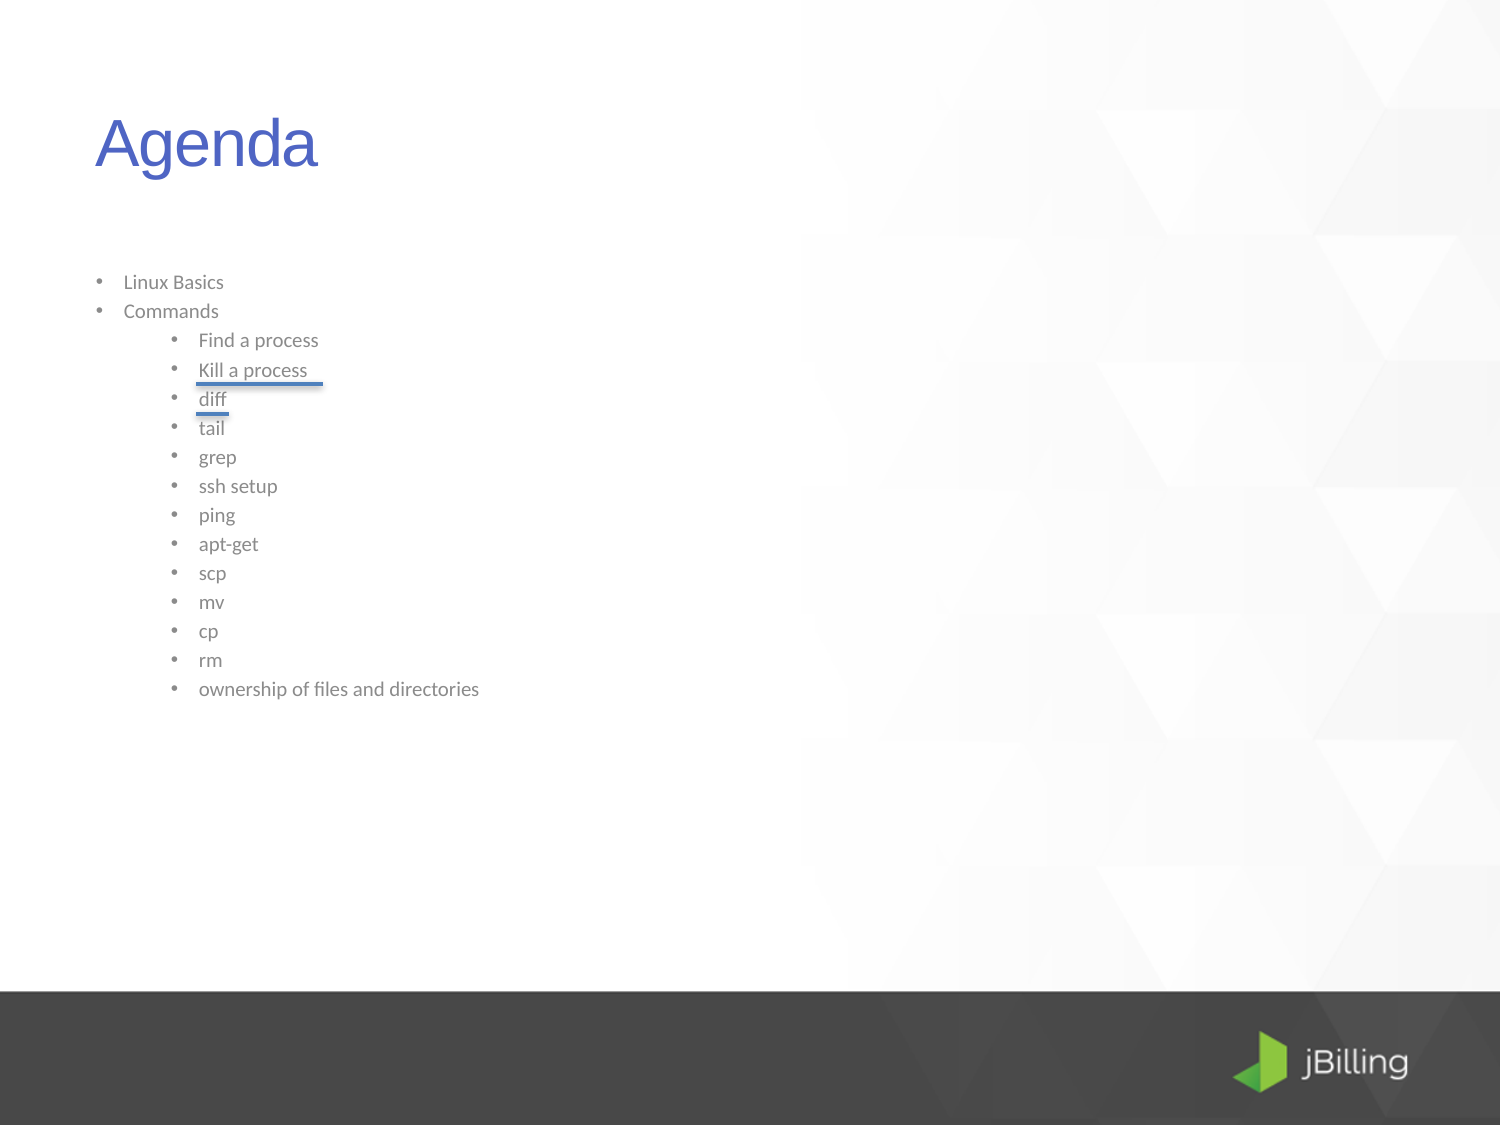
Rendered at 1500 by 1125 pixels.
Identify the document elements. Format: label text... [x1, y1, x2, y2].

picture [0, 0, 1500, 1125]
text_box Linux Basics Commands Find a process Kill a process diff tail grep ssh setup ping apt-get scp mv cp rm ownership of files and directories [80, 261, 1067, 779]
title Agenda [80, 77, 1131, 202]
